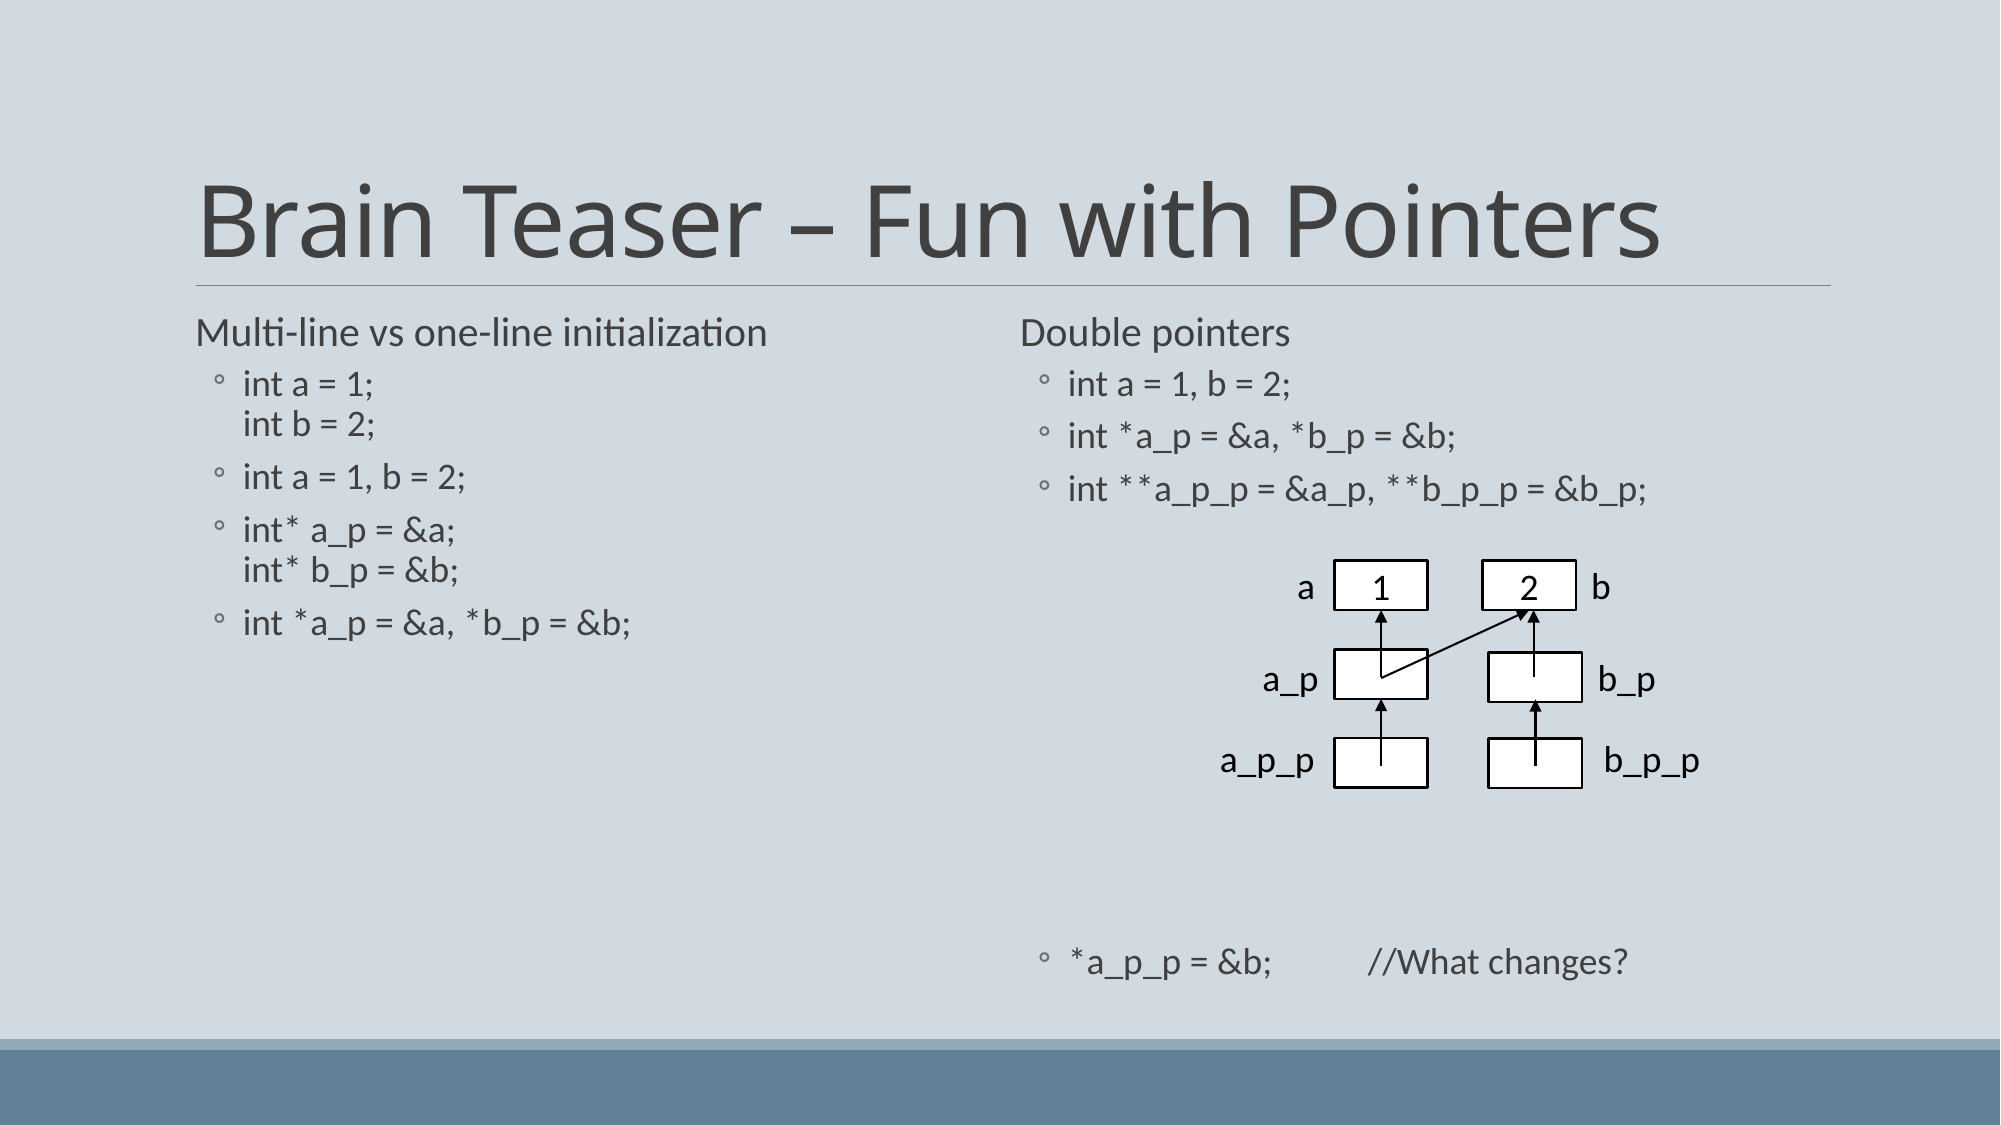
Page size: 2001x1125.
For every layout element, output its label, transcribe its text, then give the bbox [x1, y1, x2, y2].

text_box [1333, 737, 1429, 789]
text_box [1334, 648, 1429, 700]
text_box b [1576, 554, 1626, 615]
list Multi-line vs one-line initialization int a = 1; int b = 2; int a = 1, b = 2; int* a_p = &a; int* b_p = &b; int *a_p = &a, *b_p = &b; Double pointers int a = 1, b = 2; int *a_p = &a, *b_p = &b; int **a_p_p = &a_p, **b_p_p = &b_p; *a_p_p = &b; //What changes? [180, 302, 1830, 963]
text_box 2 [1481, 559, 1576, 611]
text_box b_p_p [1588, 727, 1716, 788]
text_box 1 [1333, 559, 1429, 611]
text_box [1380, 609, 1530, 679]
text_box a [1282, 554, 1330, 615]
text_box a_p [1247, 647, 1334, 707]
title Brain Teaser – Fun with Pointers [180, 47, 1830, 285]
text_box a_p_p [1205, 727, 1330, 788]
text_box [1487, 651, 1582, 703]
text_box b_p [1582, 647, 1671, 707]
text_box [1487, 737, 1583, 789]
